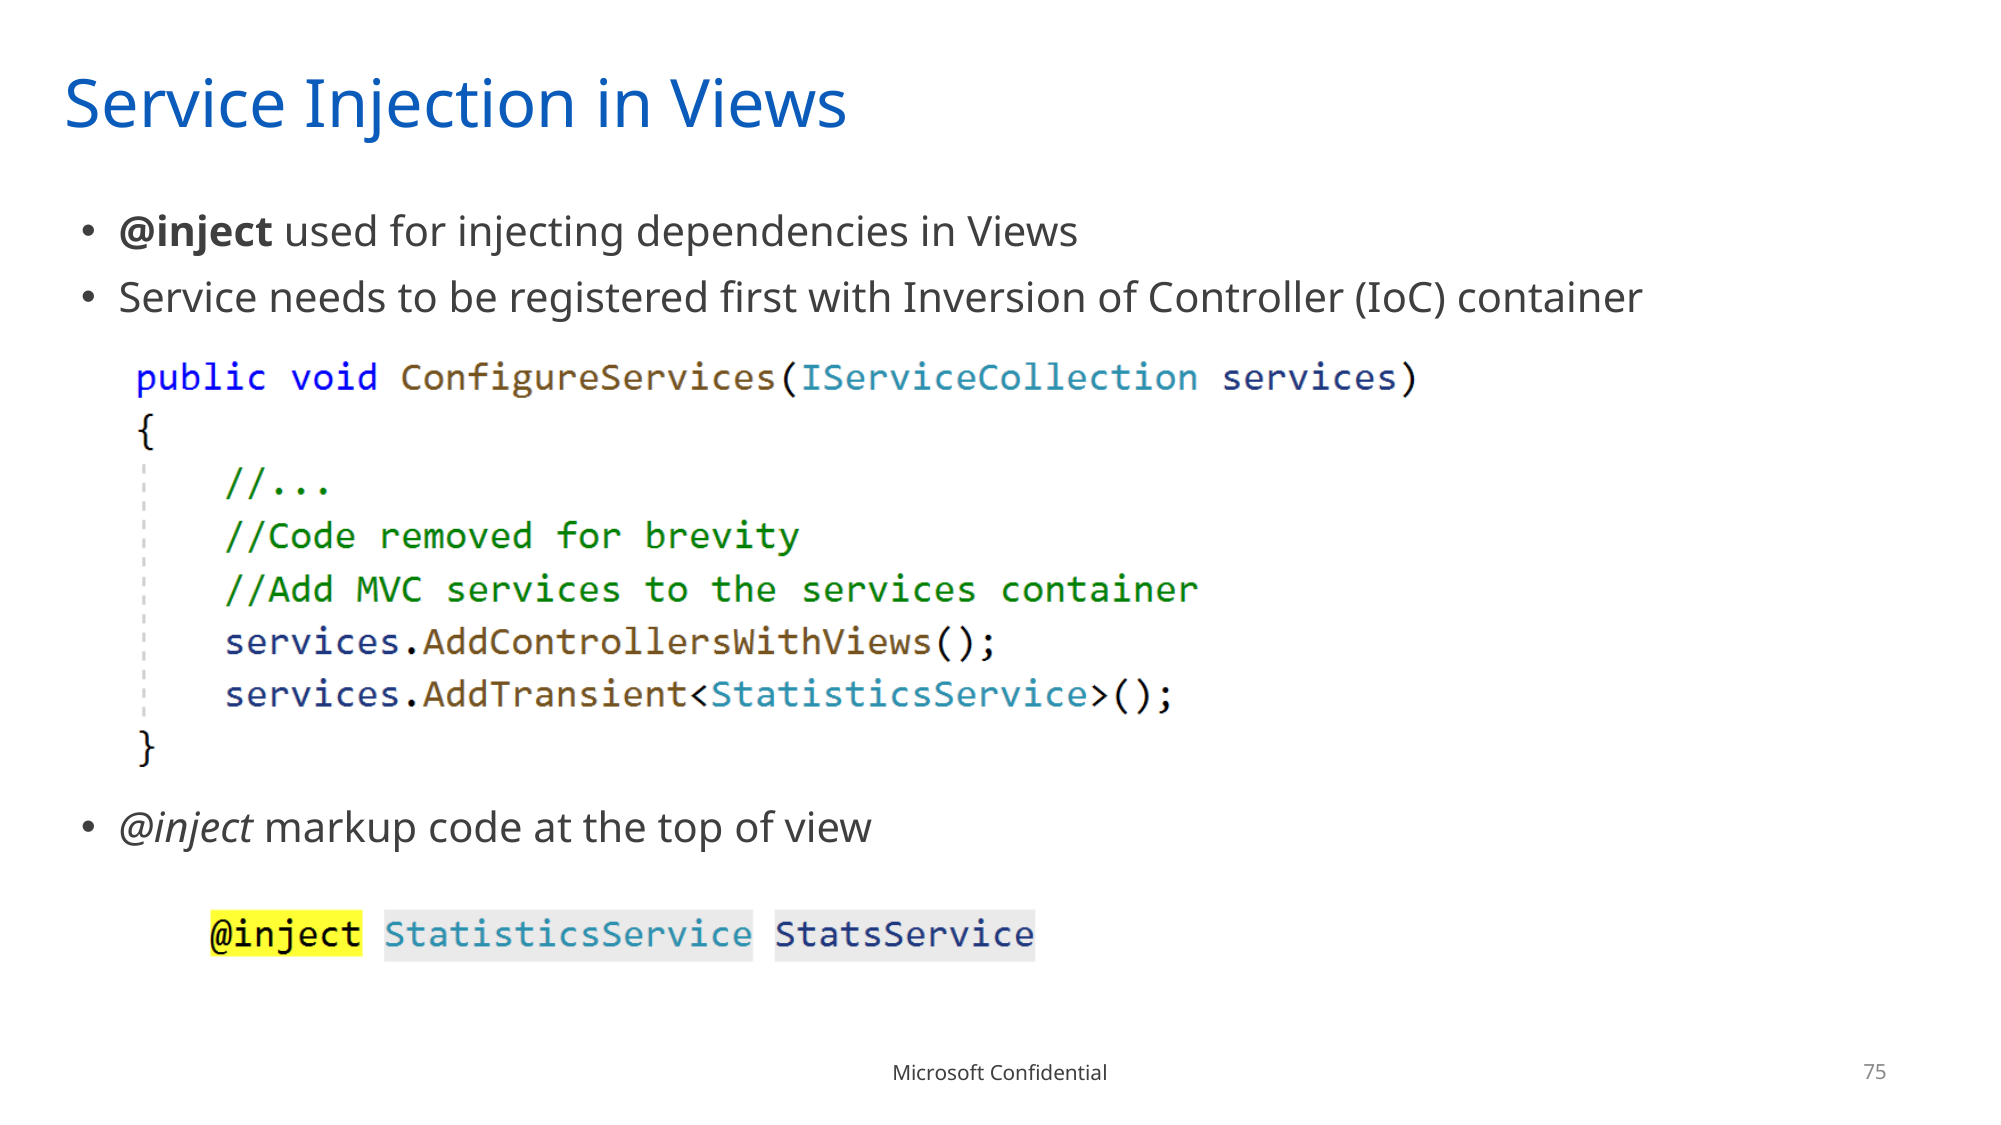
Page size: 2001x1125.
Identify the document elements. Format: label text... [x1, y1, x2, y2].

picture [124, 358, 1430, 775]
list @inject used for injecting dependencies in Views Service needs to be registered first with Inversion of Controller (IoC) container @inject markup code at the top of view [66, 187, 1899, 1001]
title Service Injection in Views [49, 49, 1899, 162]
picture [199, 906, 1053, 969]
slide_number 75 [1451, 1042, 1902, 1103]
